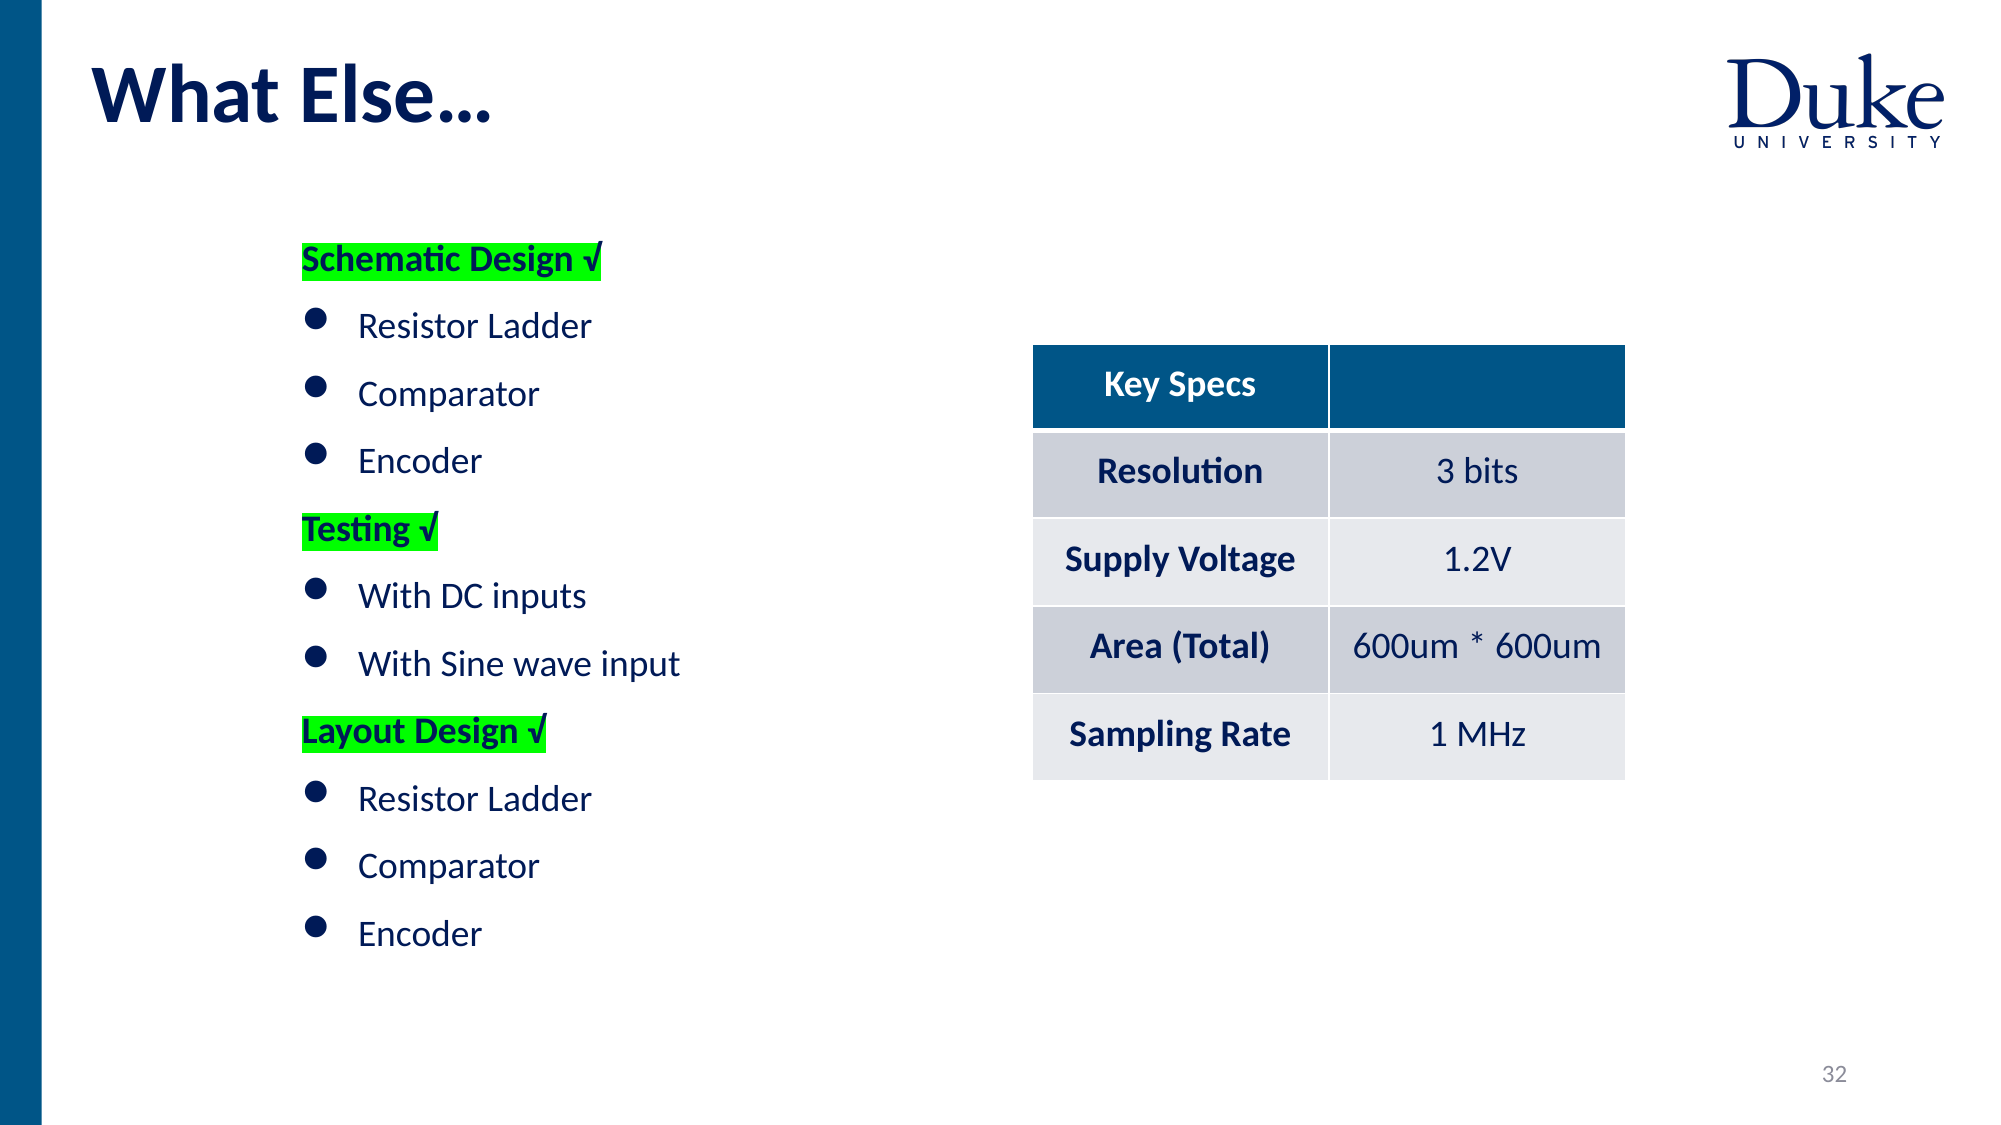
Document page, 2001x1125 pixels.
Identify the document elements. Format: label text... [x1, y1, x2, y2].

table_cell 1.2V [1330, 519, 1625, 605]
picture [1726, 52, 1945, 149]
table_header Key Specs [1033, 345, 1328, 428]
table_cell Sampling Rate [1033, 694, 1328, 780]
table_header [1330, 345, 1625, 428]
slide_number 31 [1412, 1042, 1863, 1103]
table_cell Supply Voltage [1033, 519, 1328, 605]
table_cell Area (Total) [1033, 607, 1328, 693]
text_box What Else… [76, 32, 1568, 147]
table_cell 600um * 600um [1330, 607, 1625, 693]
table_cell 1 MHz [1330, 694, 1625, 780]
table_cell Resolution [1033, 433, 1328, 517]
text_box [0, 0, 43, 1125]
text_box Schematic Design √ Resistor Ladder Comparator Encoder Testing √ With DC inputs With Sine wave input Layout Design √ Resistor Ladder Comparator Encoder [287, 204, 798, 962]
table_cell 3 bits [1330, 433, 1625, 517]
